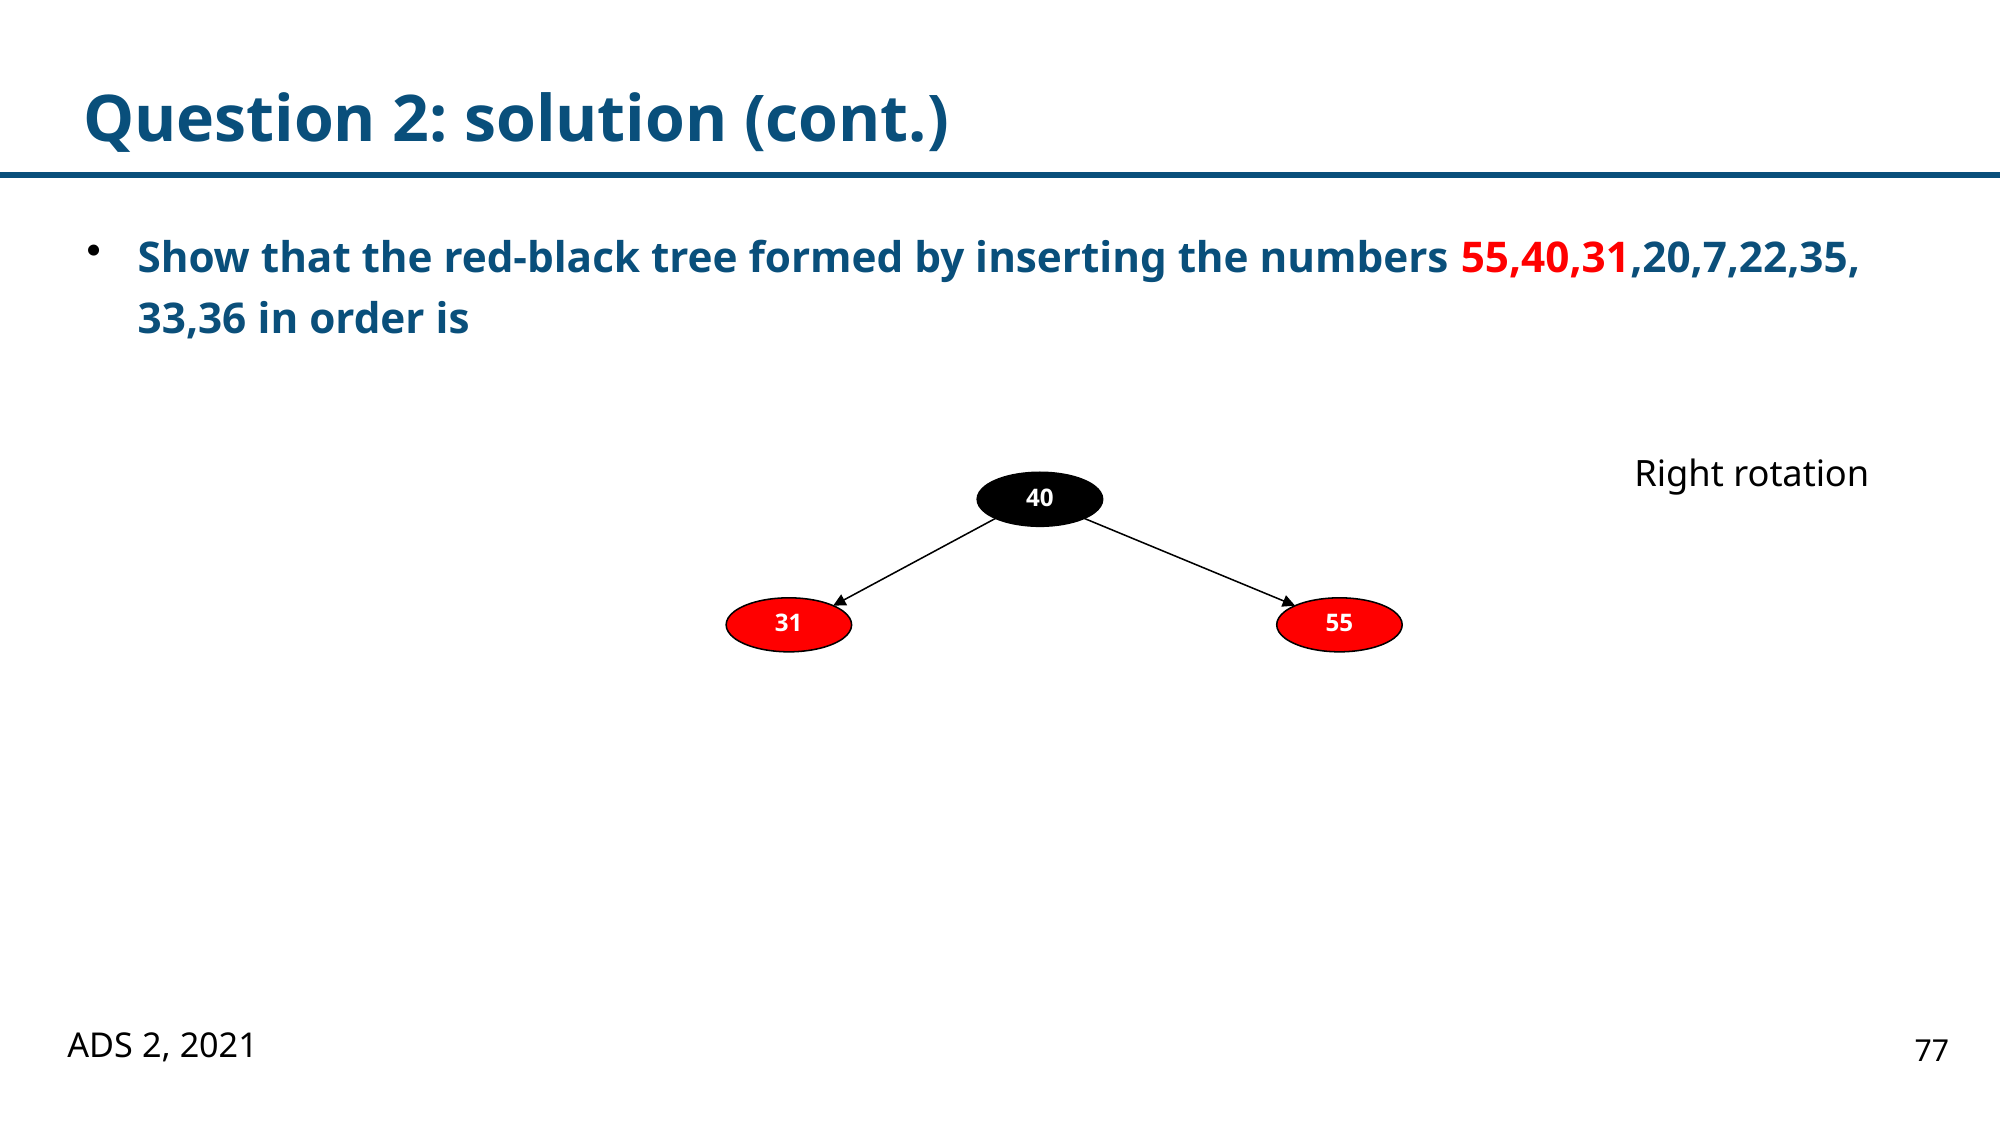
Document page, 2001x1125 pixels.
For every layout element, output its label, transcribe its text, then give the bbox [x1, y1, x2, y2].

list Show that the red-black tree formed by inserting the numbers 55,40,31,20,7,22,35, 33,36 in order is [83, 220, 1917, 1000]
slide_number 77 [1643, 1022, 1968, 1101]
title Question 2: solution (cont.) [83, 50, 1790, 180]
text_box 55 [1276, 597, 1403, 652]
footer ADS 2, 2021 [51, 1022, 1317, 1101]
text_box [832, 518, 996, 606]
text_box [1083, 518, 1296, 606]
text_box Right rotation [1619, 442, 1917, 501]
text_box 31 [726, 597, 852, 652]
text_box 40 [977, 472, 1103, 527]
